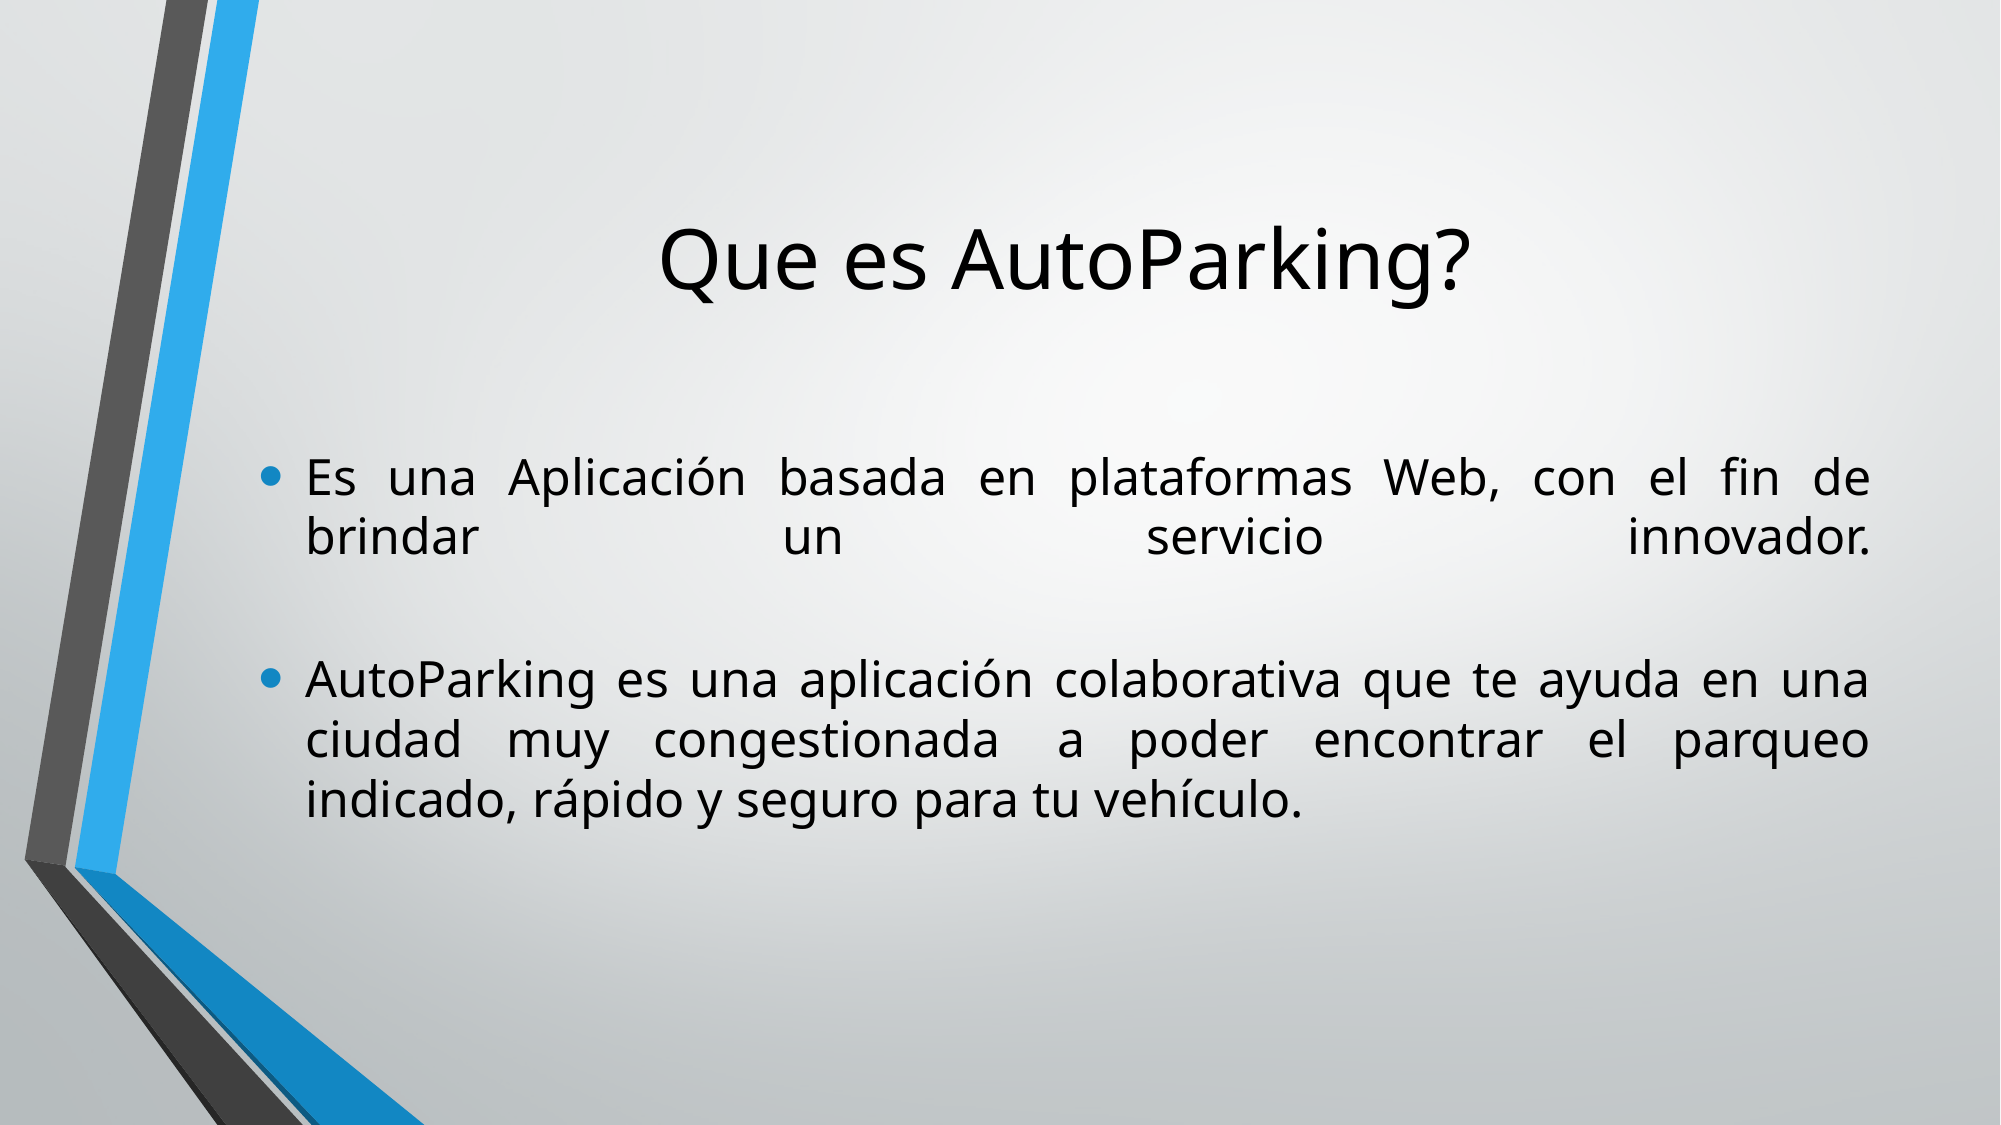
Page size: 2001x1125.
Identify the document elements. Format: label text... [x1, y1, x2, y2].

list Es una Aplicación basada en plataformas Web, con el fin de brindar un servicio innovador. AutoParking es una aplicación colaborativa que te ayuda en una ciudad muy congestionada a poder encontrar el parqueo indicado, rápido y seguro para tu vehículo. [243, 437, 1887, 950]
title Que es AutoParking? [243, 112, 1887, 400]
